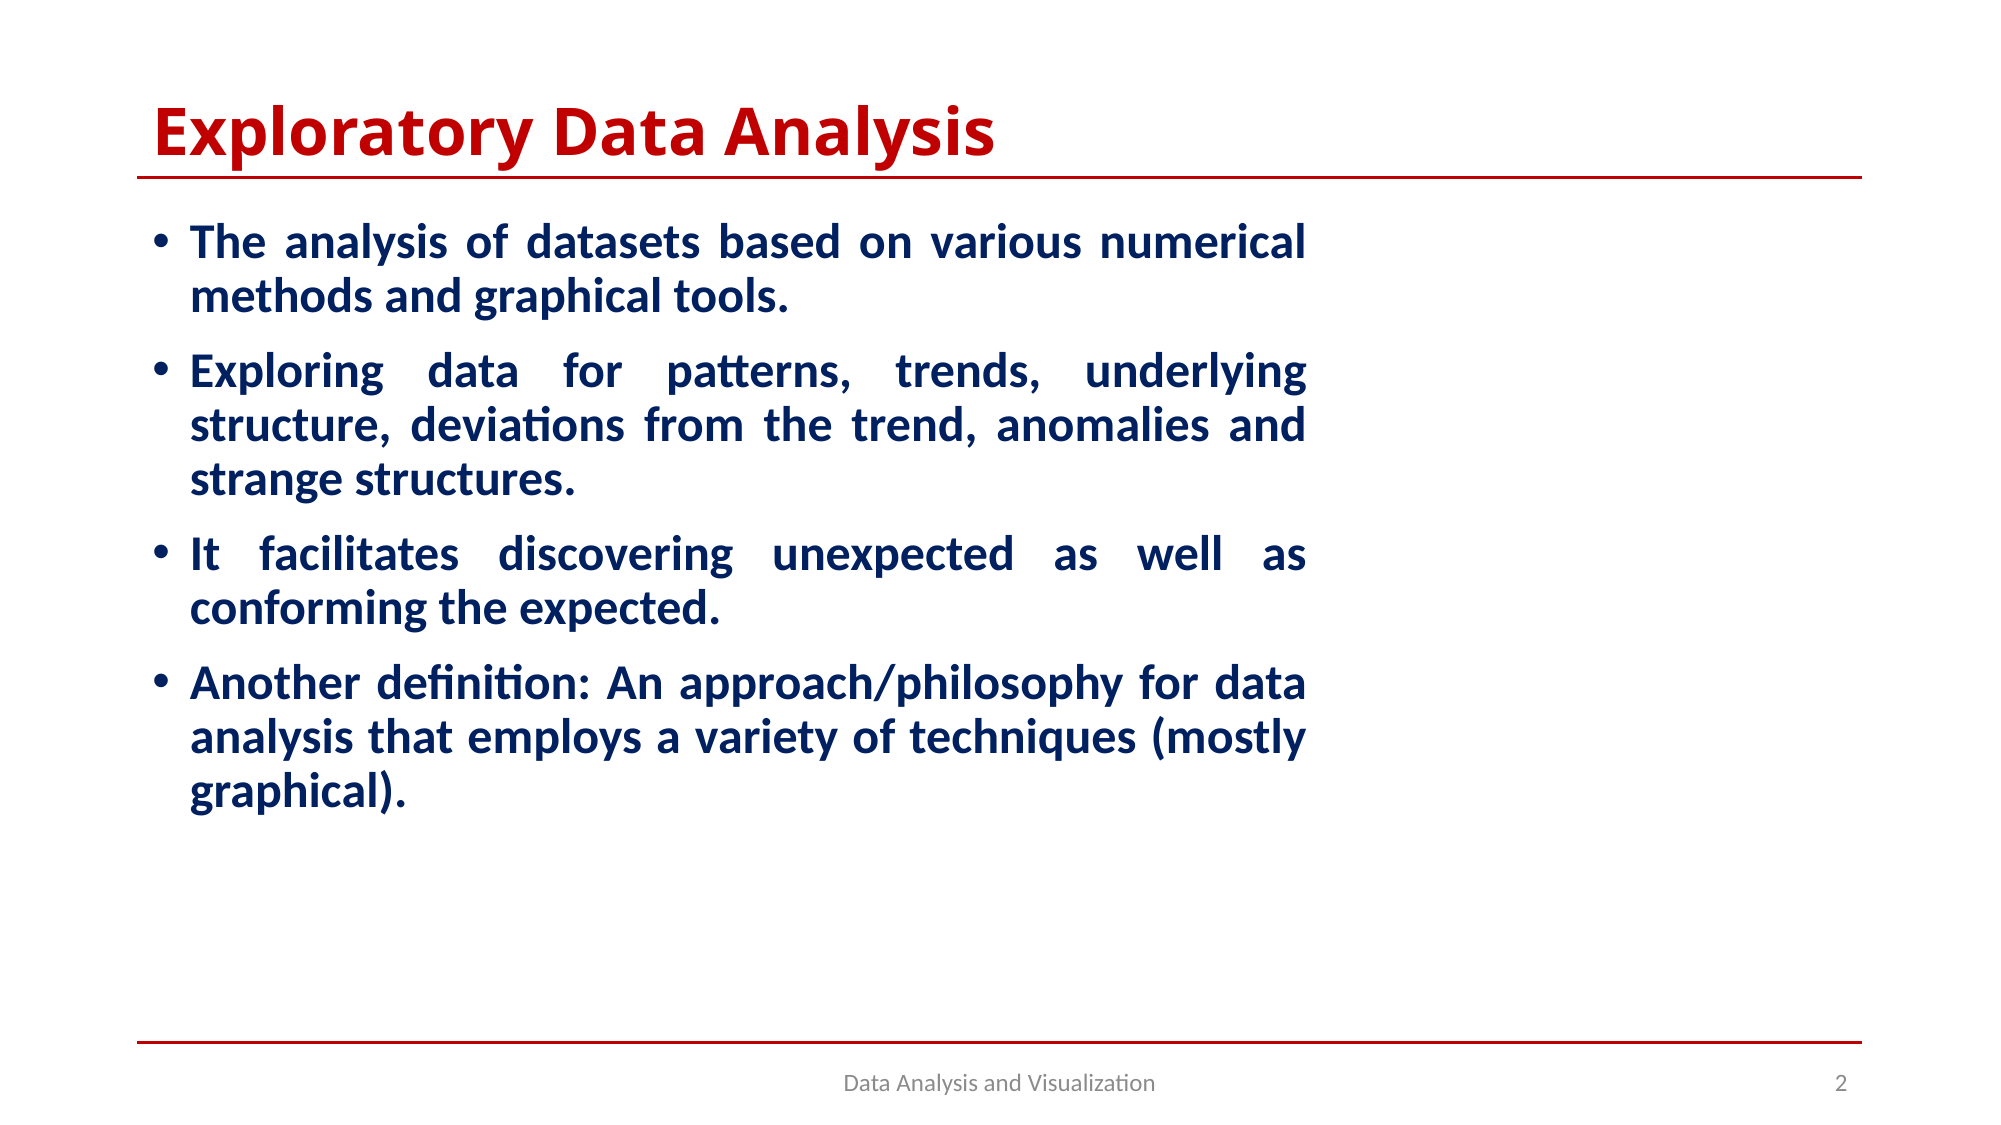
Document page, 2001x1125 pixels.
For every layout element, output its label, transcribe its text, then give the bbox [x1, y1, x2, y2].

slide_number 2 [1412, 1051, 1863, 1111]
list The analysis of datasets based on various numerical methods and graphical tools. Exploring data for patterns, trends, underlying structure, deviations from the trend, anomalies and strange structures. It facilitates discovering unexpected as well as conforming the expected. Another definition: An approach/philosophy for data analysis that employs a variety of techniques (mostly graphical). [137, 208, 1323, 1014]
title Exploratory Data Analysis [137, 90, 1863, 178]
footer Data Analysis and Visualization [662, 1051, 1338, 1111]
